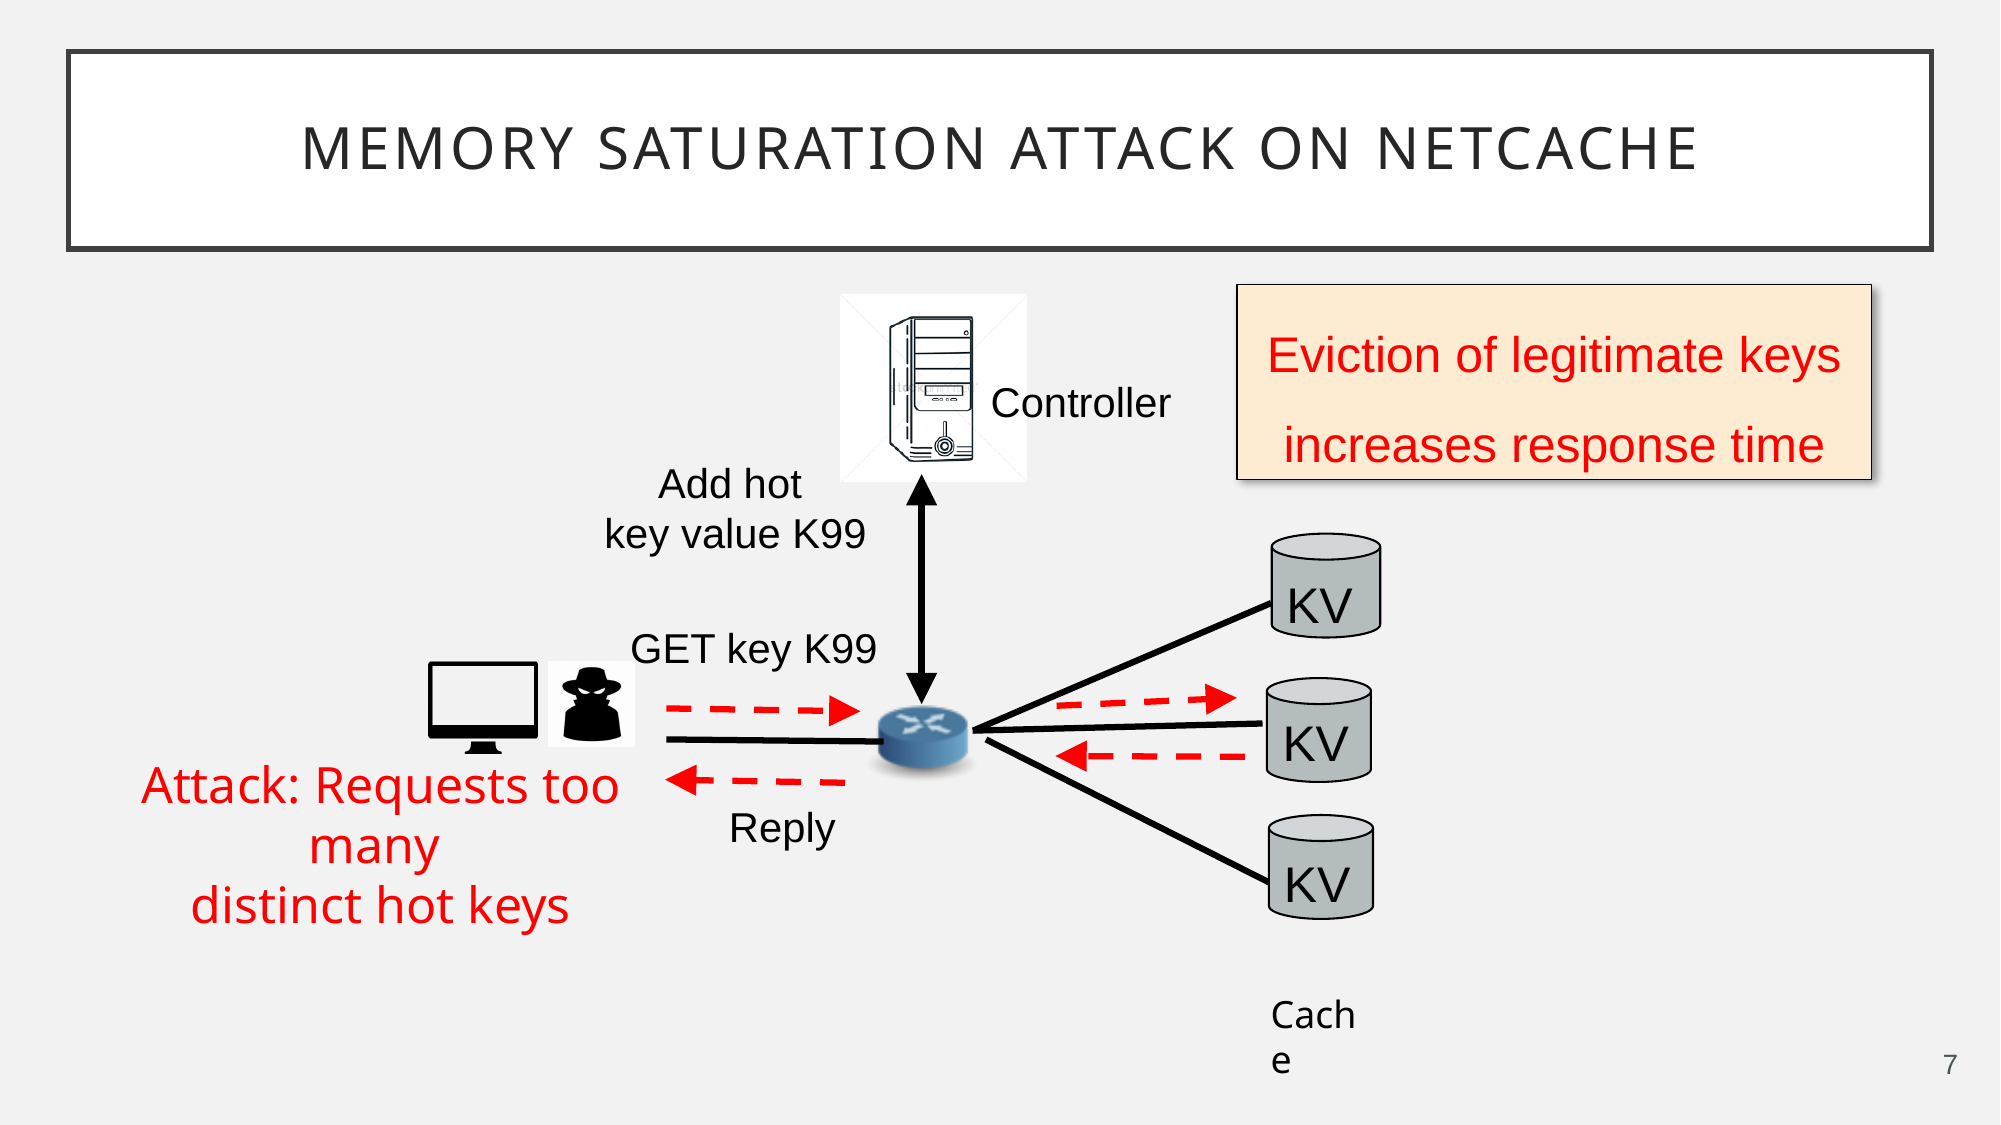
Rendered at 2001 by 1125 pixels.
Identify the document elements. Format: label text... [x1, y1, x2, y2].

text_box Cache [1255, 983, 1382, 1088]
text_box KV [1271, 565, 1489, 641]
text_box GET key K99 [922, 613, 931, 674]
picture [548, 661, 635, 747]
slide_number 7 [1853, 1019, 1974, 1106]
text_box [665, 779, 845, 783]
text_box Attack: Requests too many distinct hot keys [68, 746, 694, 942]
text_box Add hot key value K99 [548, 449, 921, 565]
text_box Eviction of legitimate keys increases response time [1236, 284, 1872, 480]
title Memory saturation attack on NETCACHe [66, 49, 1934, 252]
text_box [1281, 779, 1357, 783]
picture [428, 652, 538, 763]
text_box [1056, 697, 1237, 706]
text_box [973, 603, 1272, 731]
text_box [1270, 813, 1375, 844]
text_box Reply [713, 793, 894, 859]
text_box GET key K99 [615, 613, 921, 679]
text_box [1272, 677, 1372, 703]
text_box KV [1268, 844, 1487, 920]
picture [857, 674, 986, 805]
text_box KV [1267, 703, 1485, 779]
picture [840, 294, 1027, 482]
text_box [1270, 532, 1382, 603]
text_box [666, 708, 861, 712]
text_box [985, 739, 1270, 883]
text_box Controller [1027, 368, 1193, 434]
